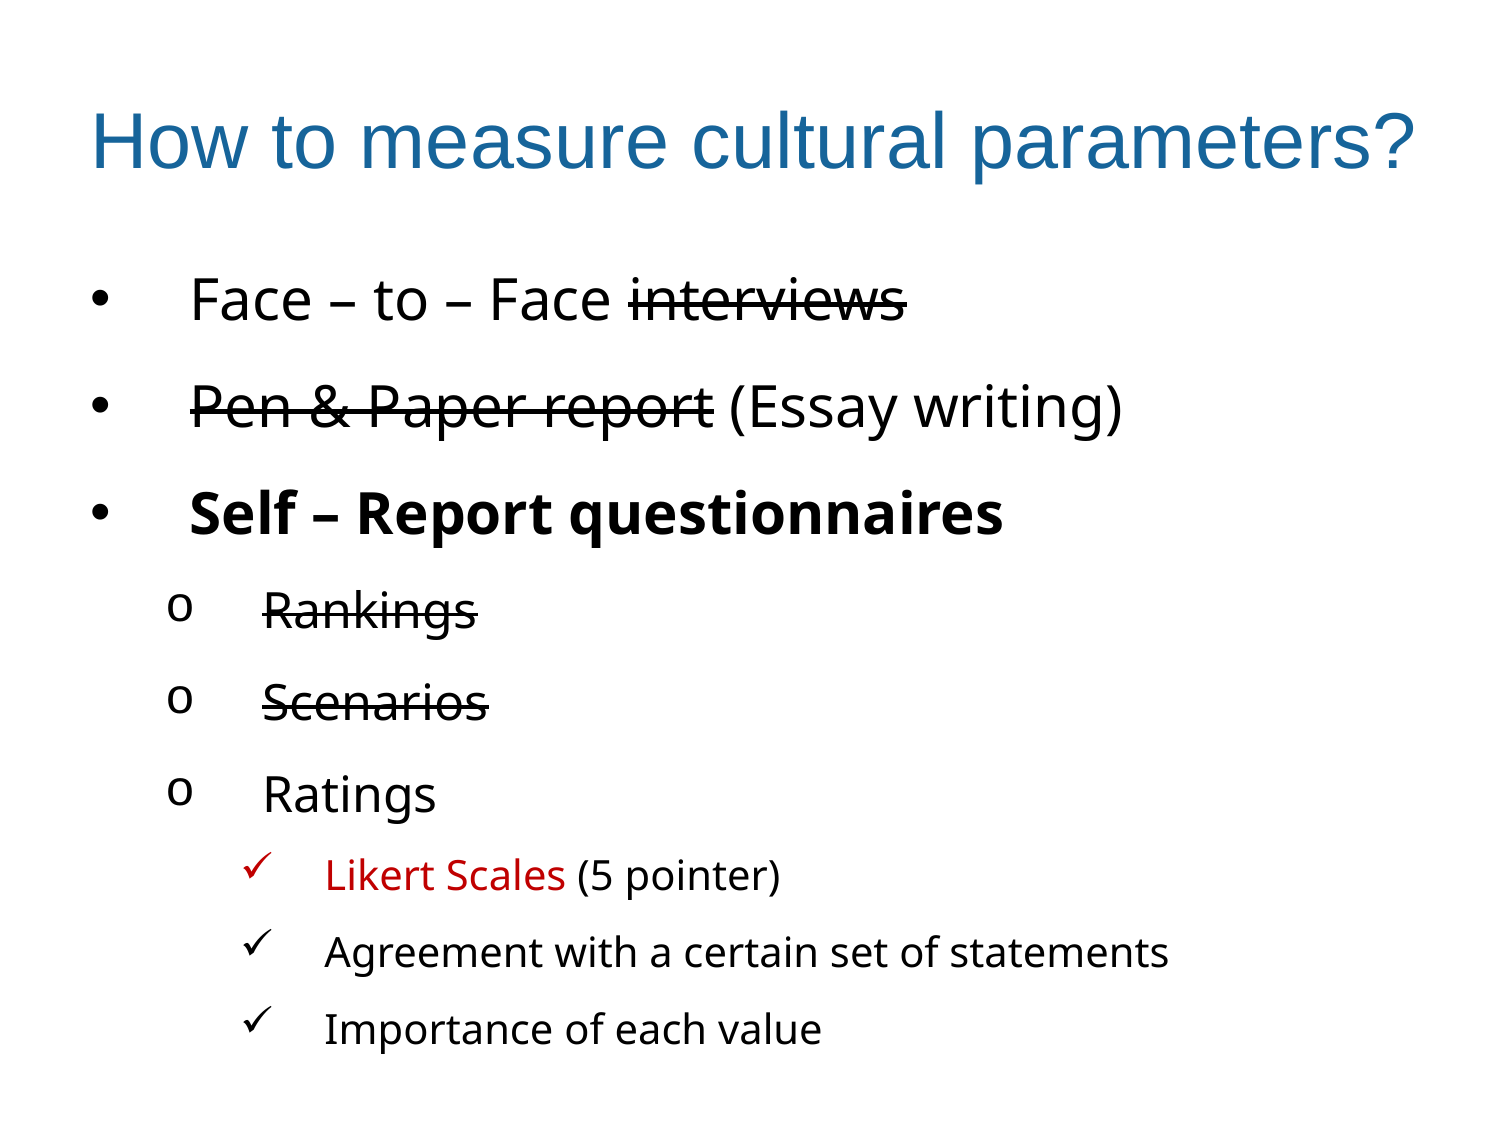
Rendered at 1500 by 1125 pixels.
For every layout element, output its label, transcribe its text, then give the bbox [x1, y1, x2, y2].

text_box Face – to – Face interviews Pen & Paper report (Essay writing) Self – Report questionnaires Rankings Scenarios Ratings Likert Scales (5 pointer) Agreement with a certain set of statements Importance of each value [87, 278, 1388, 1054]
title How to measure cultural parameters? [87, 87, 1438, 278]
